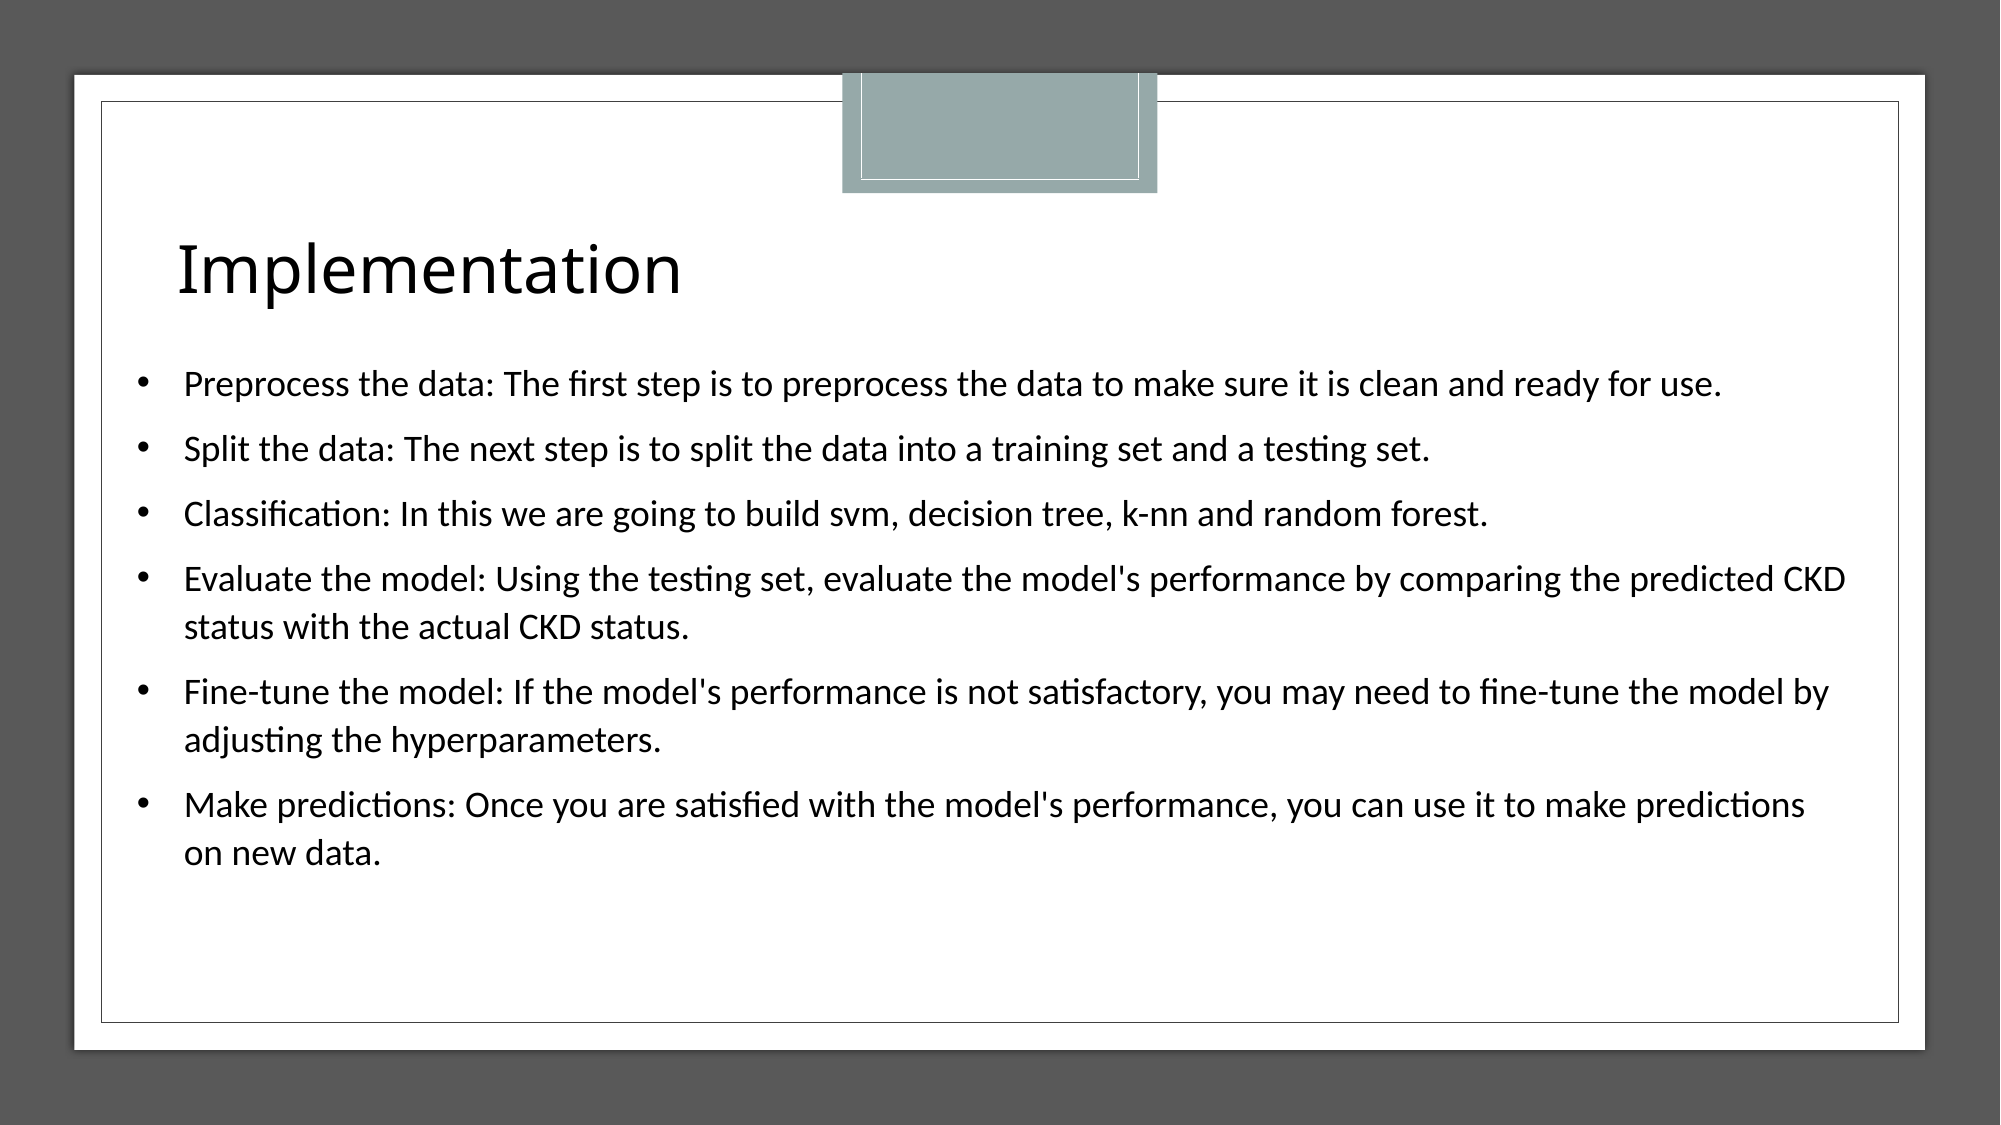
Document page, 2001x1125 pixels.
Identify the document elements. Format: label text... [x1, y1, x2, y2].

text_box [101, 101, 1899, 1023]
text_box Preprocess the data: The first step is to preprocess the data to make sure it is clean and ready for use. Split the data: The next step is to split the data into a training set and a testing set. Classification: In this we are going to build svm, decision tree, k-nn and random forest. Evaluate the model: Using the testing set, evaluate the model's performance by comparing the predicted CKD status with the actual CKD status. Fine-tune the model: If the model's performance is not satisfactory, you may need to fine-tune the model by adjusting the hyperparameters. Make predictions: Once you are satisfied with the model's performance, you can use it to make predictions on new data. [122, 348, 1867, 942]
text_box [841, 72, 1158, 194]
text_box [74, 74, 1925, 1050]
text_box Implementation [162, 219, 816, 348]
